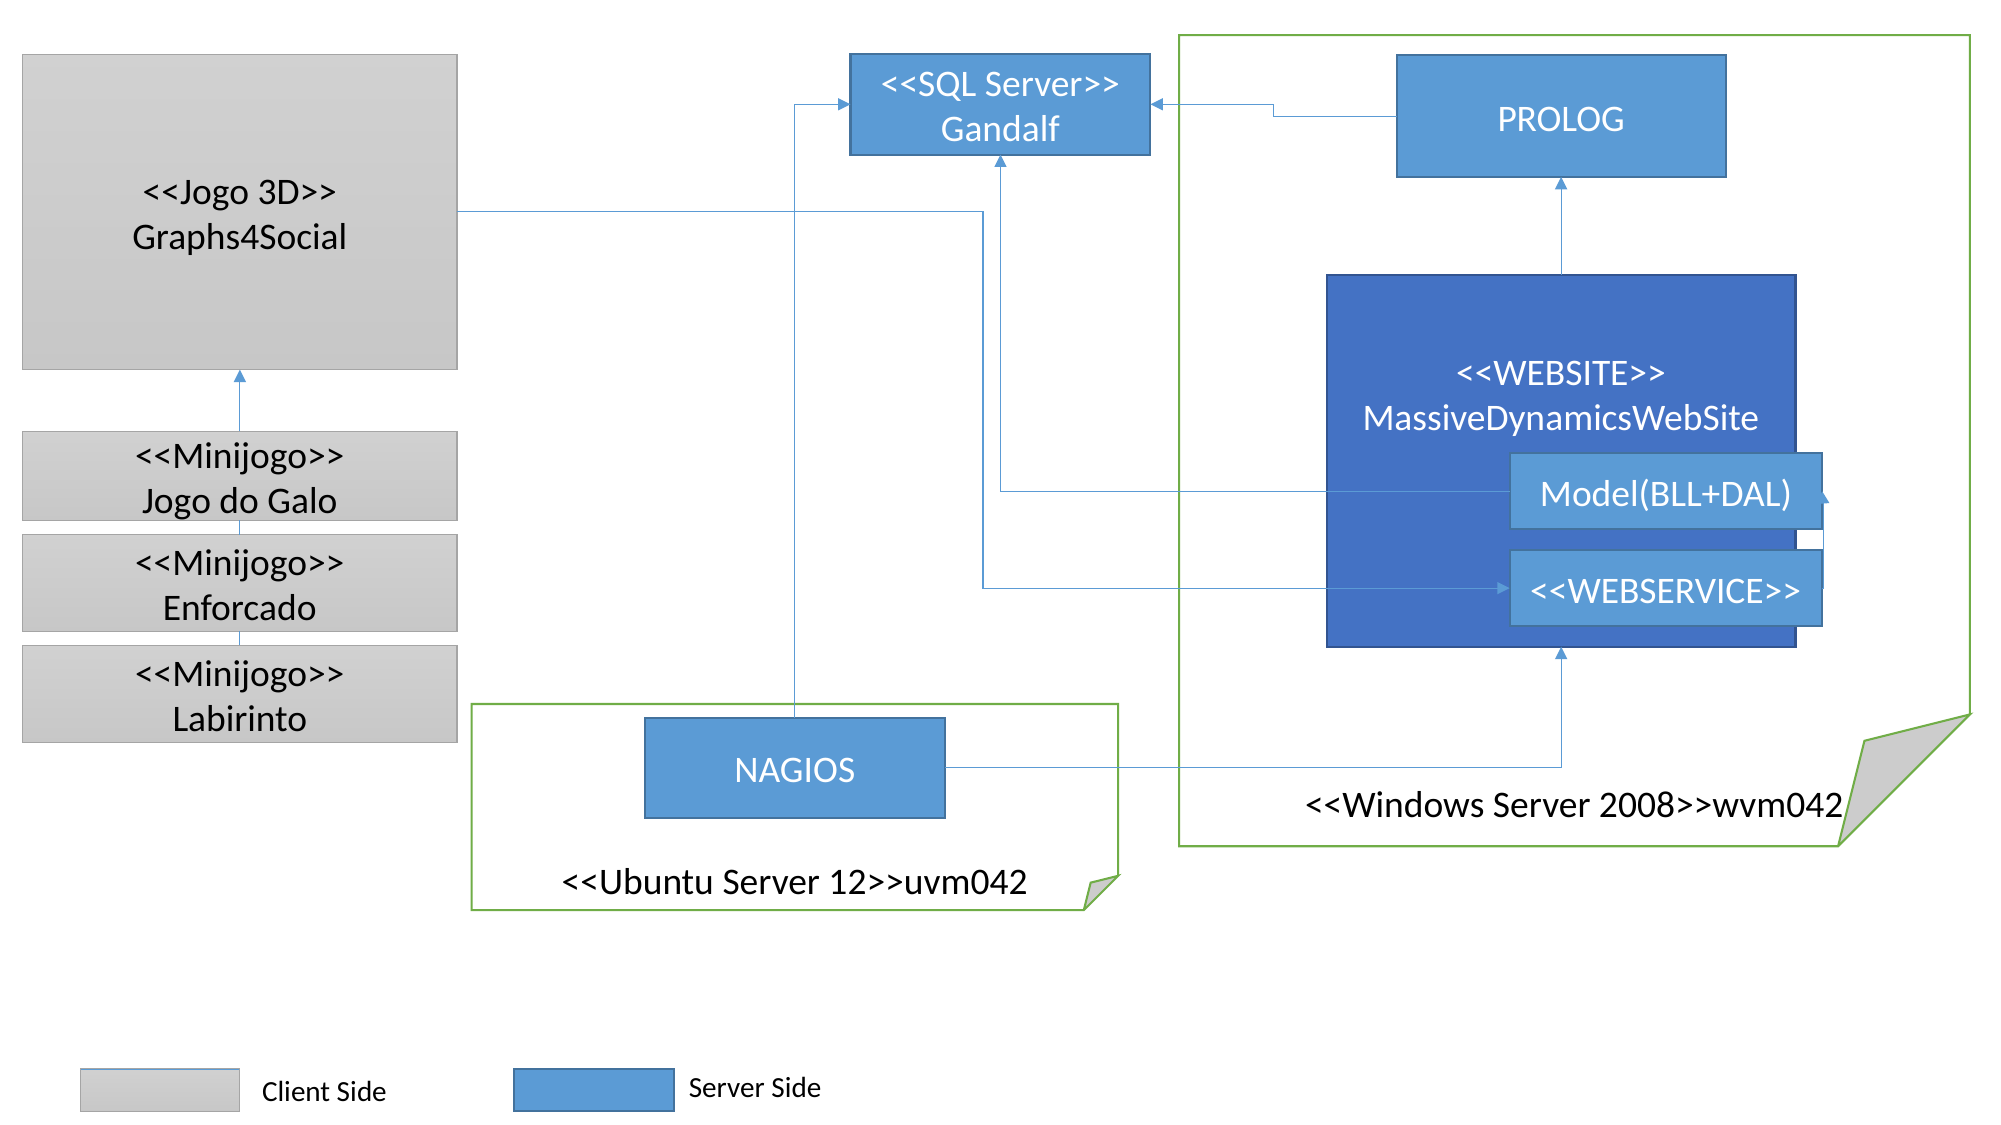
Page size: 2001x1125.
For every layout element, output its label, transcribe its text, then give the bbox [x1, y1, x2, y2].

text_box [80, 1068, 240, 1112]
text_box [1326, 274, 1823, 647]
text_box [1000, 154, 1510, 492]
text_box <<Jogo 3D>> Graphs4Social [22, 54, 458, 370]
text_box <<Minijogo>> Jogo do Galo [22, 431, 456, 521]
text_box NAGIOS [644, 717, 946, 819]
text_box [513, 1068, 675, 1112]
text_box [944, 646, 1562, 768]
text_box Server Side [673, 1060, 894, 1111]
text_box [456, 211, 1510, 589]
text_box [515, 383, 1130, 439]
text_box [1150, 104, 1397, 117]
text_box Client Side [247, 1064, 468, 1115]
text_box <<Minijogo>> Enforcado [22, 534, 458, 632]
text_box <<Minijogo>> Labirinto [22, 645, 458, 743]
text_box <<SQL Server>> Gandalf [849, 53, 1151, 156]
text_box <<Ubuntu Server 12>>uvm042 [470, 702, 1122, 912]
text_box <<Windows Server 2008>>wvm042 [1178, 34, 1974, 848]
text_box PROLOG [1396, 54, 1727, 178]
